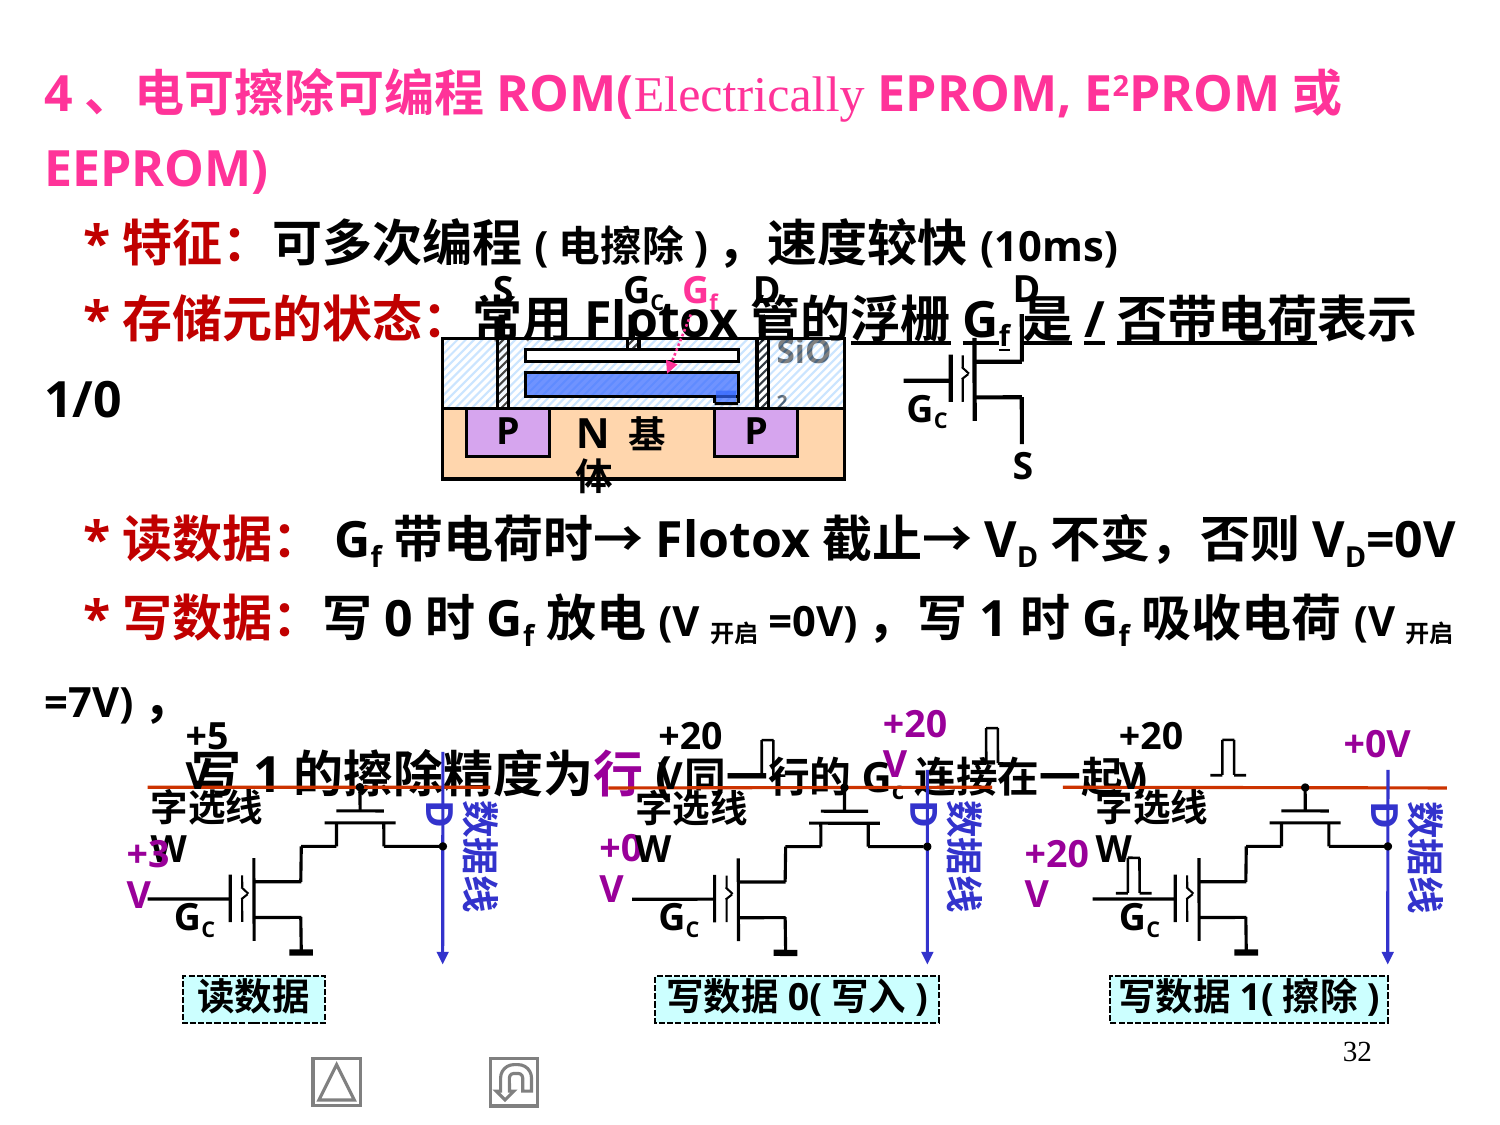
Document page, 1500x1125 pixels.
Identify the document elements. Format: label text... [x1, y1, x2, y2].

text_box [596, 727, 1447, 1024]
text_box *写数据：写0时Gf放电(V开启=0V)，写1时Gf吸收电荷(V开启=7V)， 写1的擦除精度为行(同一行的Gc连接在一起) [29, 562, 1471, 812]
text_box [313, 1058, 361, 1106]
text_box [442, 266, 1046, 492]
text_box 4、电可擦除可编程ROM(Electrically EPROM, E2PROM或EEPROM) *特征：可多次编程(电擦除)，速度较快(10ms) *存储元的状态：常用Flotox管的浮栅Gf是/否带电荷表示1/0 [29, 38, 1477, 435]
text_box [123, 739, 503, 1024]
text_box *读数据：Gf带电荷时→Flotox截止→VD不变，否则VD=0V [29, 484, 1471, 562]
slide_number 32 [1074, 1030, 1388, 1101]
text_box [490, 1058, 538, 1106]
